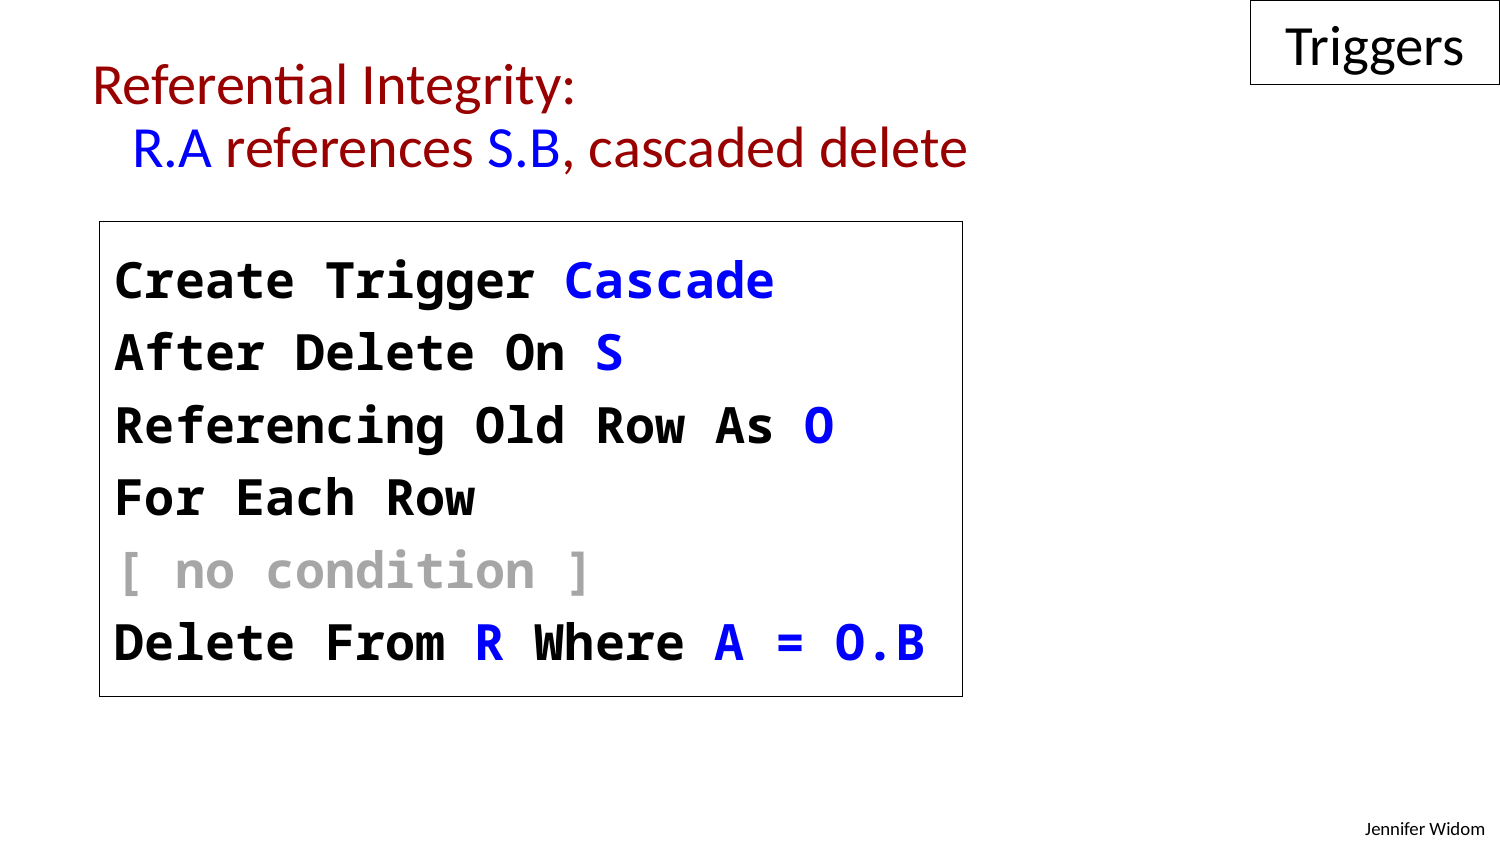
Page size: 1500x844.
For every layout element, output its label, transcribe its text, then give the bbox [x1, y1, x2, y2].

text_box Referential Integrity: R.A references S.B, cascaded delete [62, 46, 1438, 794]
text_box Triggers [1250, 0, 1500, 85]
text_box Create Trigger Cascade After Delete On S Referencing Old Row As O For Each Row [ no condition ] Delete From R Where A = O.B [99, 221, 963, 697]
